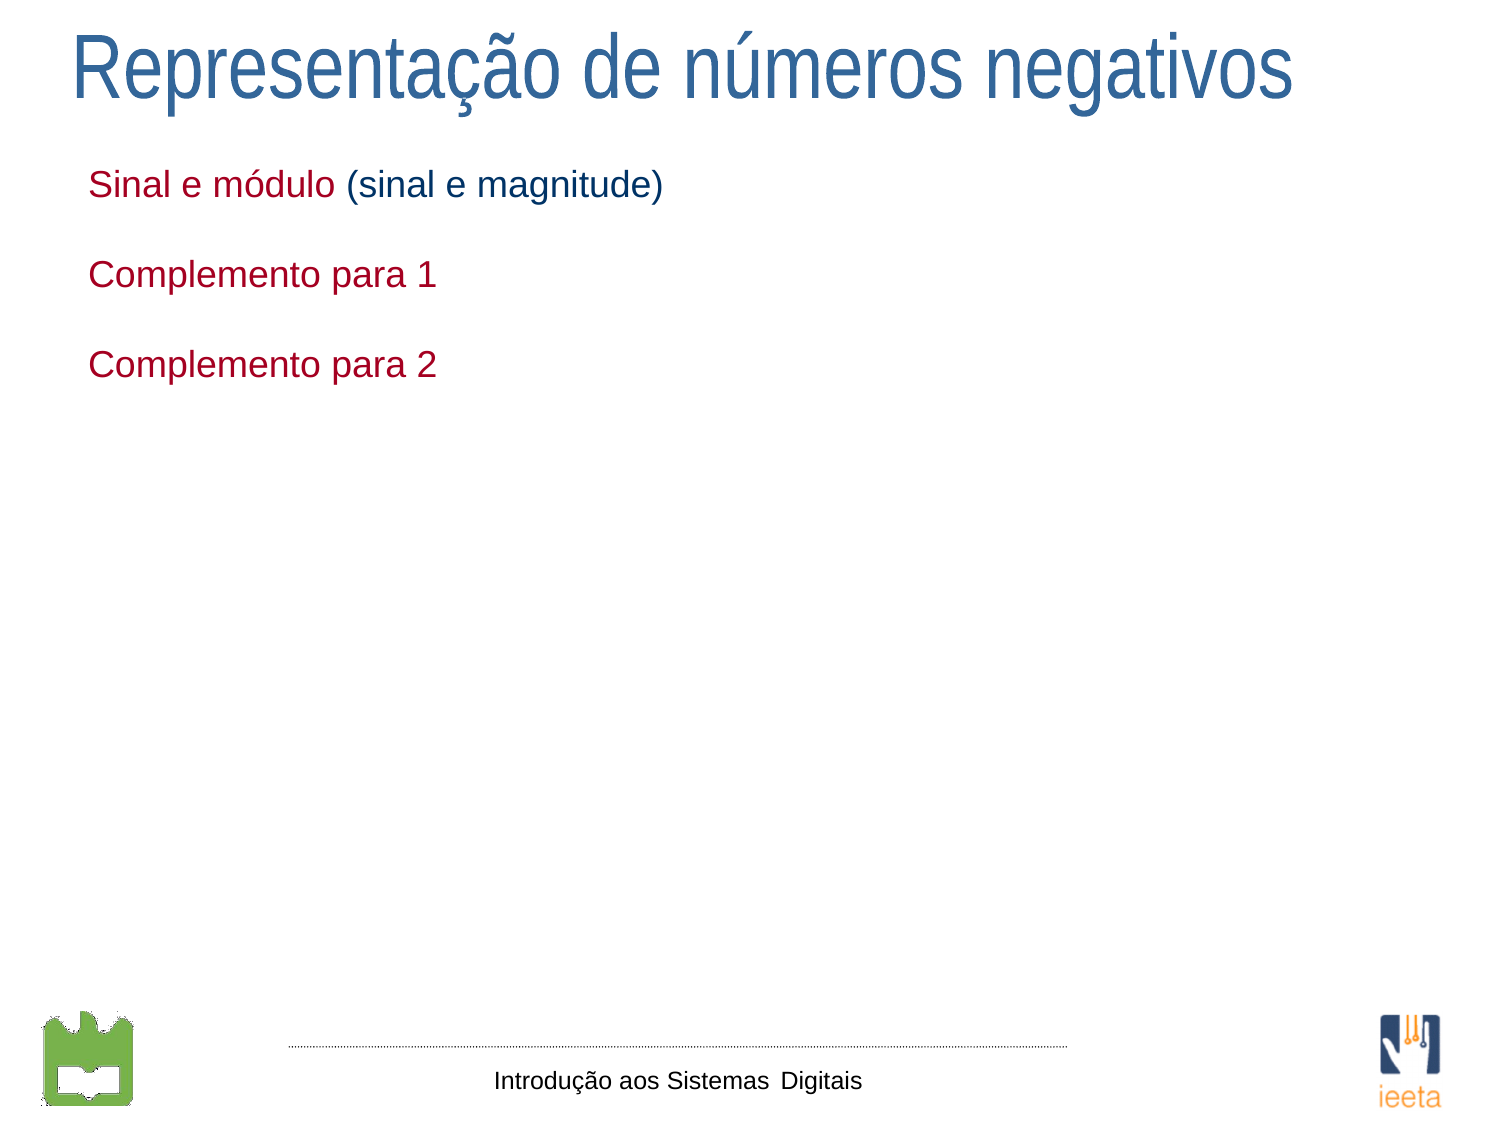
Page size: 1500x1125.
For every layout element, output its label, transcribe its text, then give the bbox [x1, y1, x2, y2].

text_box Sinal e módulo (sinal e magnitude) Complemento para 1 Complemento para 2 [73, 152, 1447, 393]
picture [1376, 1011, 1443, 1111]
picture [41, 1011, 134, 1106]
